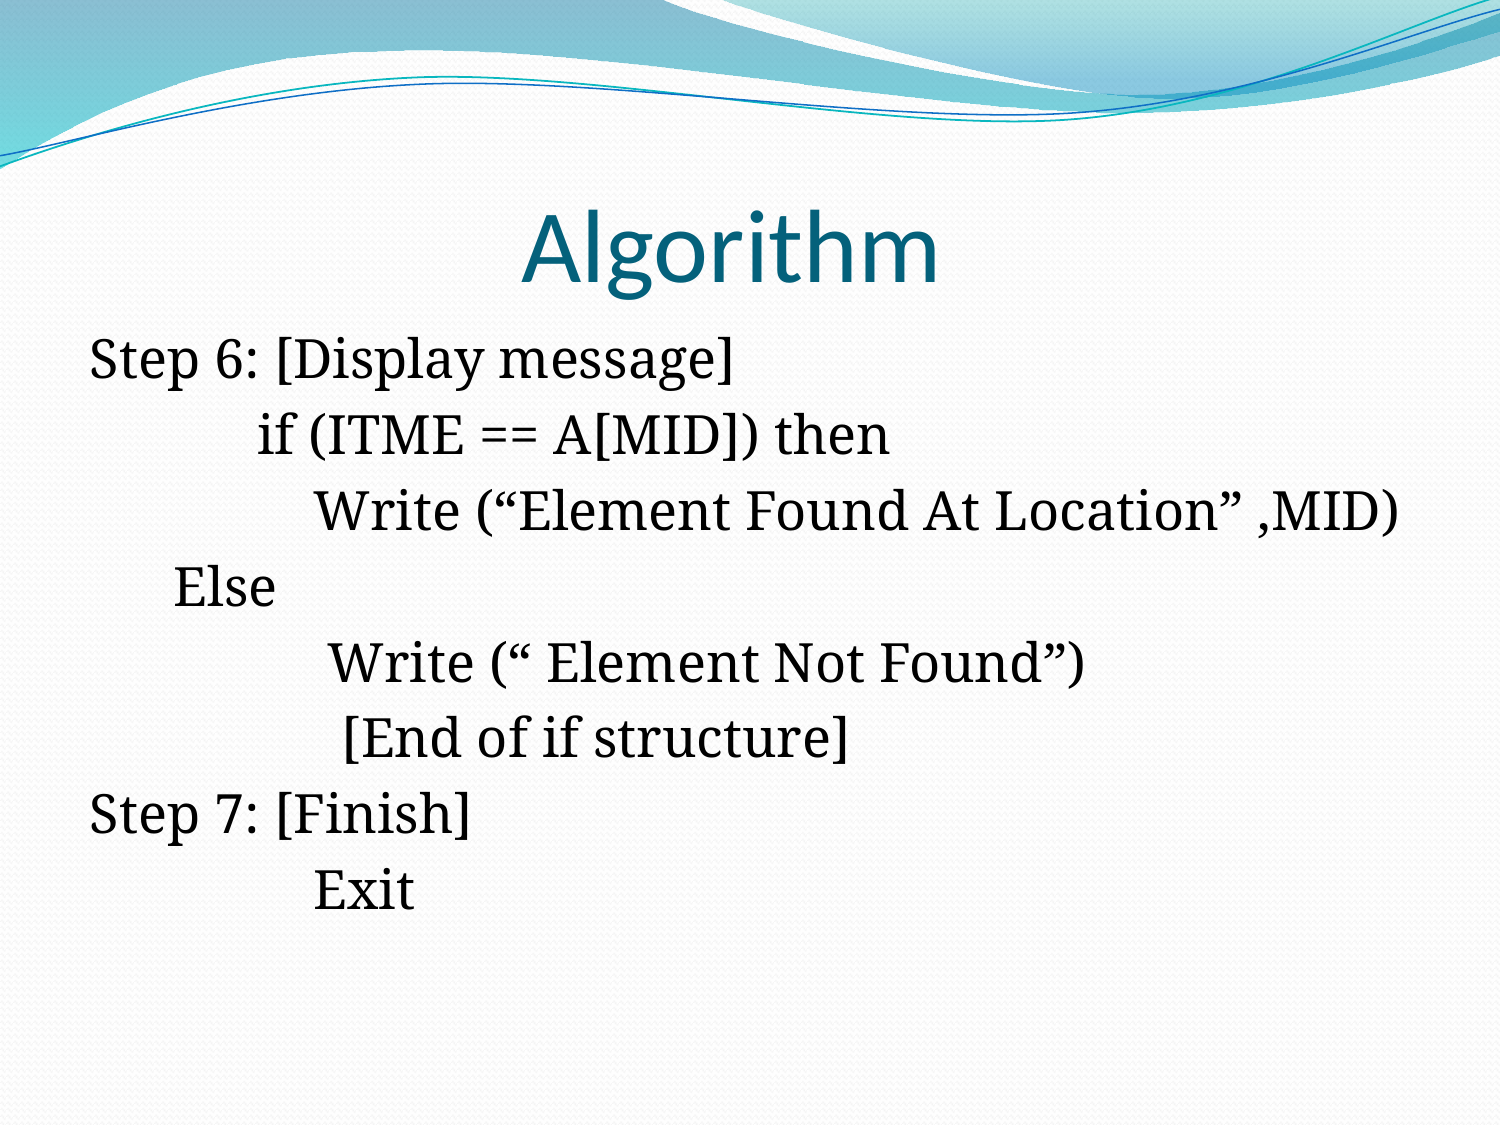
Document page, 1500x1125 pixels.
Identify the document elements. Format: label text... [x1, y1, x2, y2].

title Algorithm [75, 115, 1425, 303]
list Step 6: [Display message] if (ITME == A[MID]) then Write (“Element Found At Location” ,MID) Else Write (“ Element Not Found”) [End of if structure] Step 7: [Finish] Exit [75, 317, 1425, 1038]
